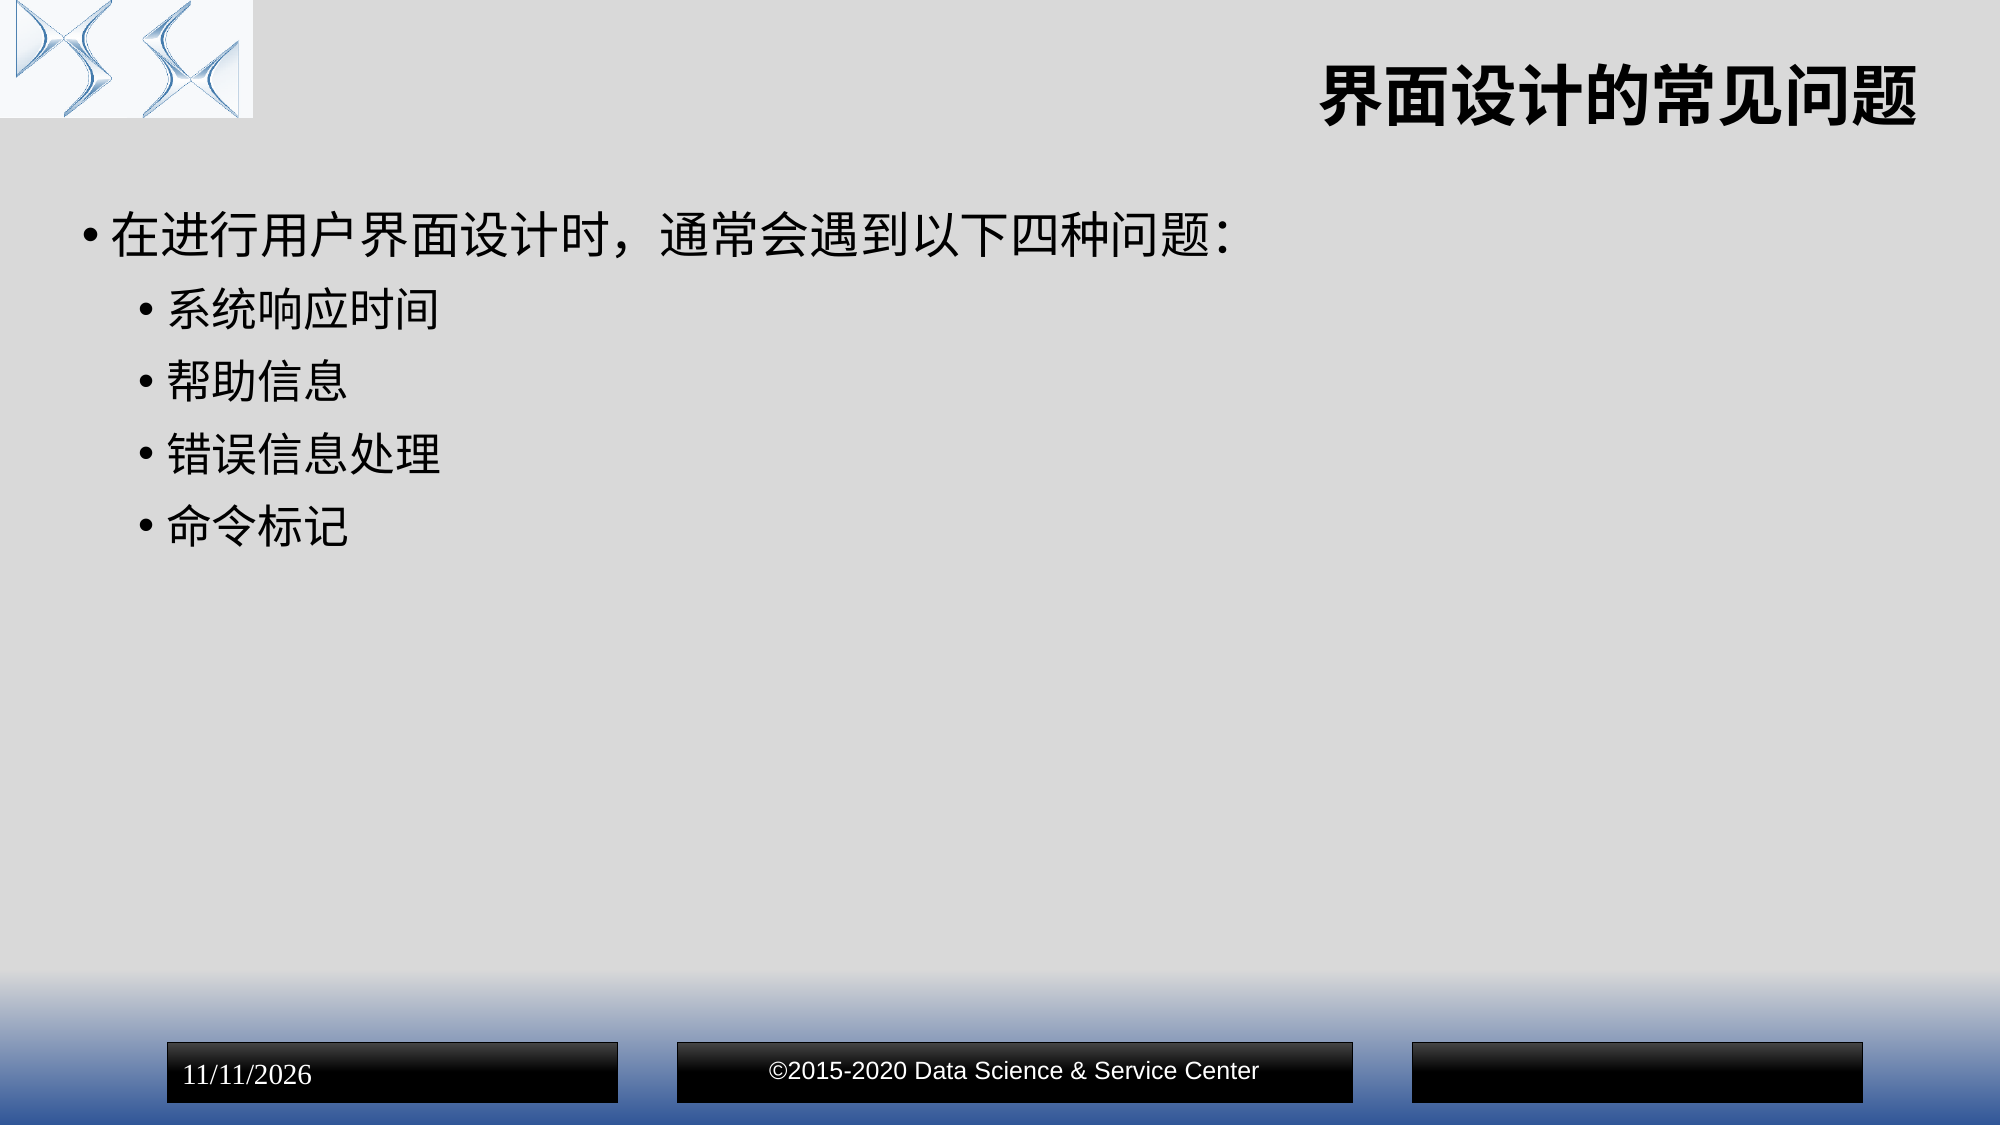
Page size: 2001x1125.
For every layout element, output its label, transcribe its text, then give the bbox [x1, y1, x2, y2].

title 界面设计的常见问题 [237, 45, 1934, 152]
slide_number [167, 1042, 618, 1103]
slide_number [1412, 1042, 1863, 1103]
list 在进行用户界面设计时，通常会遇到以下四种问题： 系统响应时间 帮助信息 错误信息处理 命令标记 [66, 196, 1934, 1014]
footer ©2015-2020 Data Science & Service Center [677, 1042, 1353, 1103]
